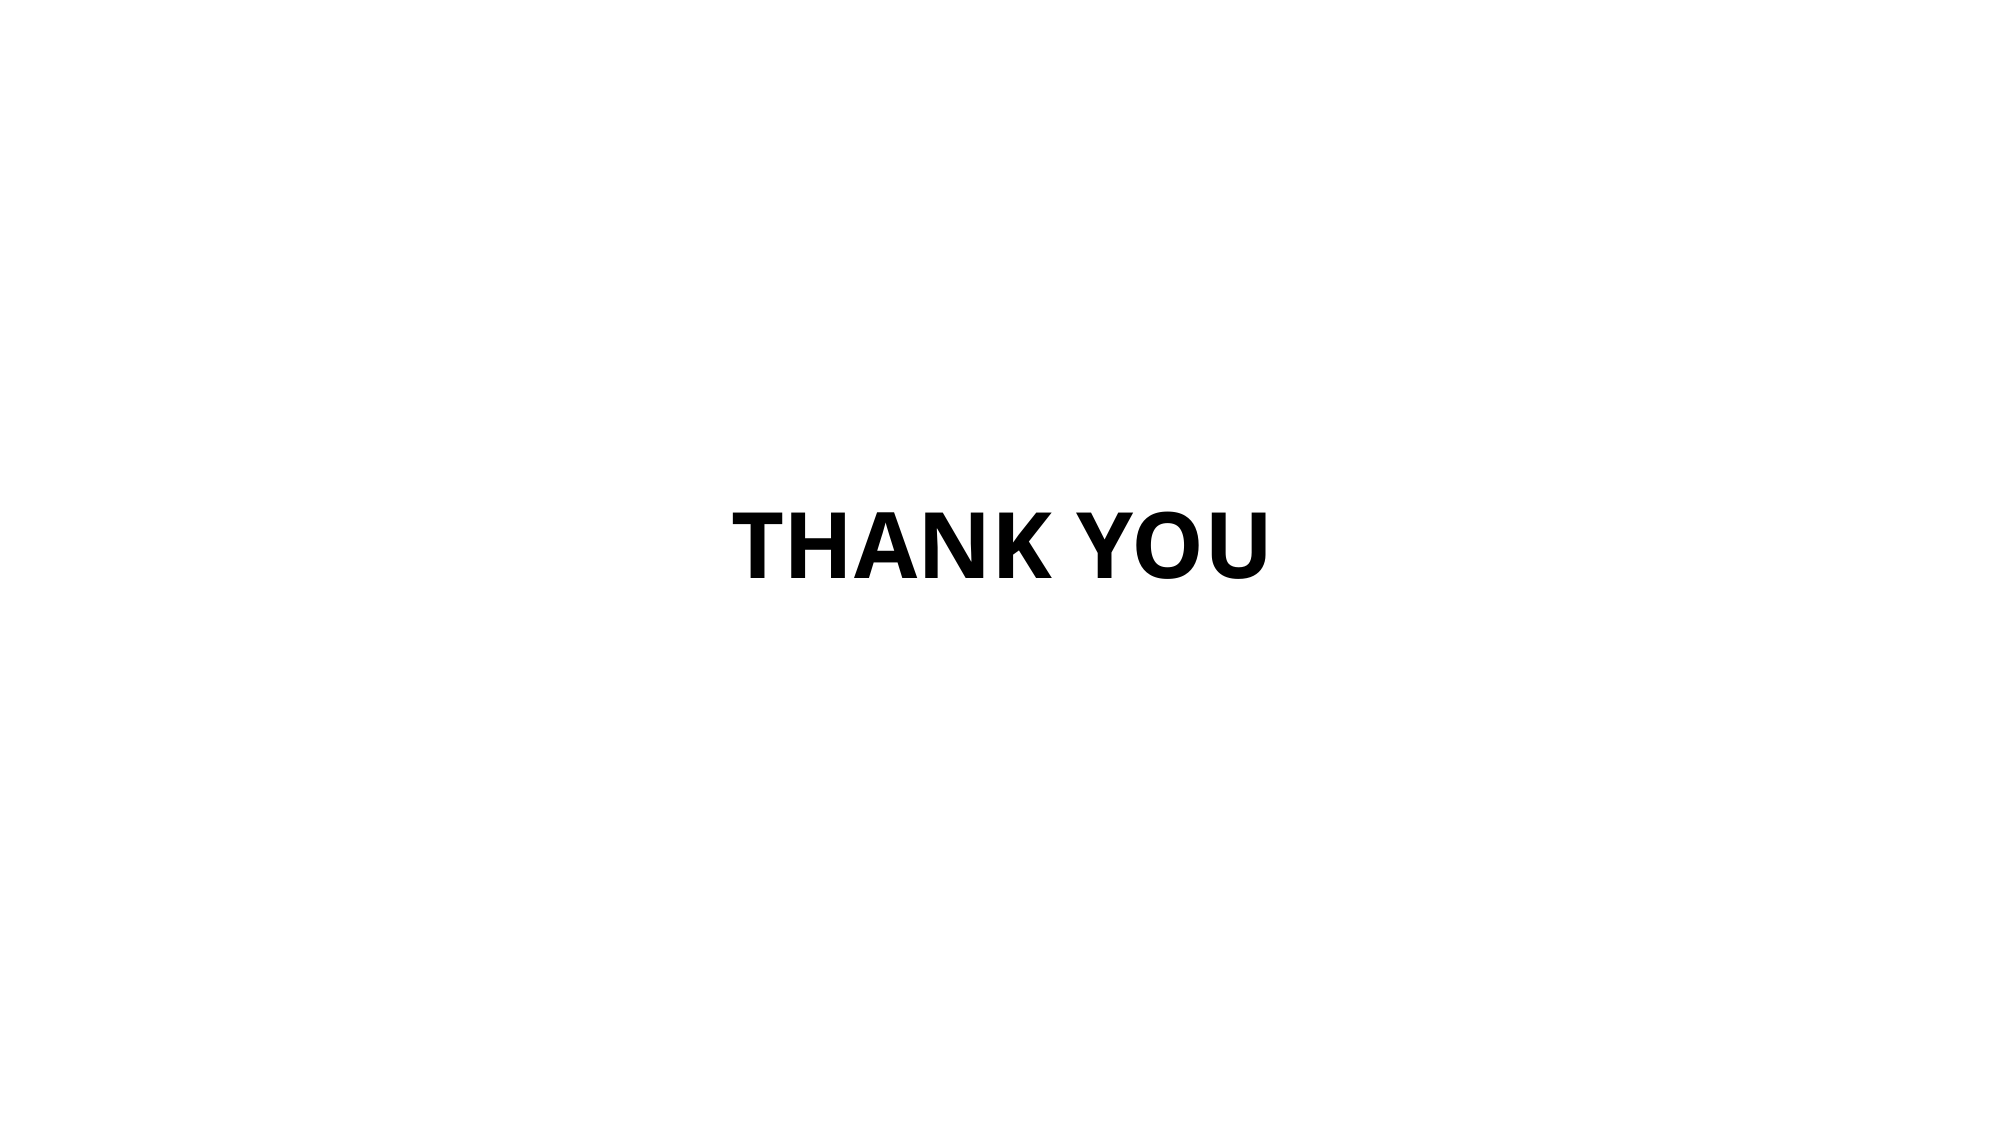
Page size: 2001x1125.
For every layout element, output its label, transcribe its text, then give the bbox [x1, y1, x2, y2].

title THANK YOU [140, 440, 1866, 659]
